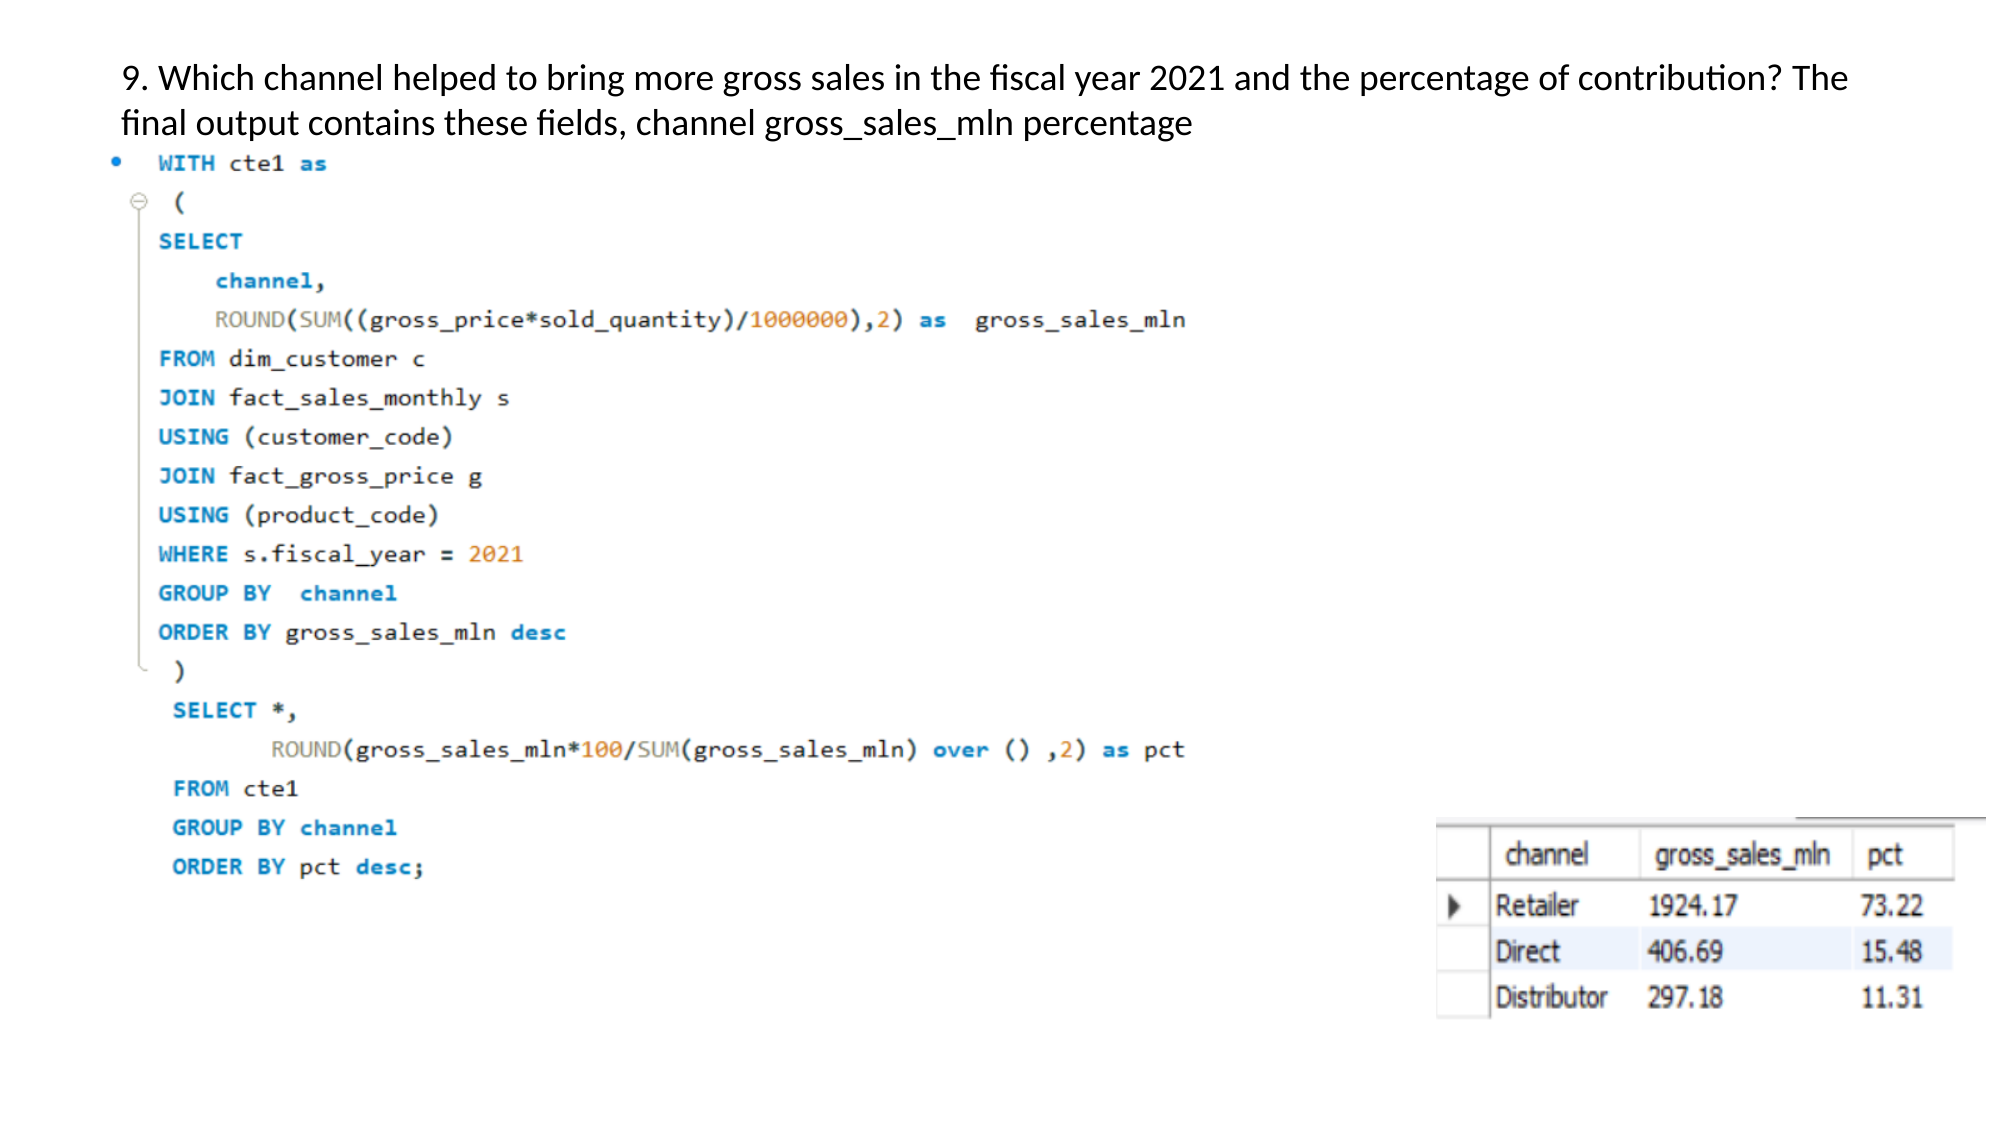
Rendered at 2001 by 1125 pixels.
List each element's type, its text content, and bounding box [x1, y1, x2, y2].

picture [106, 151, 1241, 884]
text_box 9. Which channel helped to bring more gross sales in the fiscal year 2021 and the percentage of contribution? The final output contains these fields, channel gross_sales_mln percentage [106, 45, 1870, 150]
picture [1436, 817, 1986, 1080]
